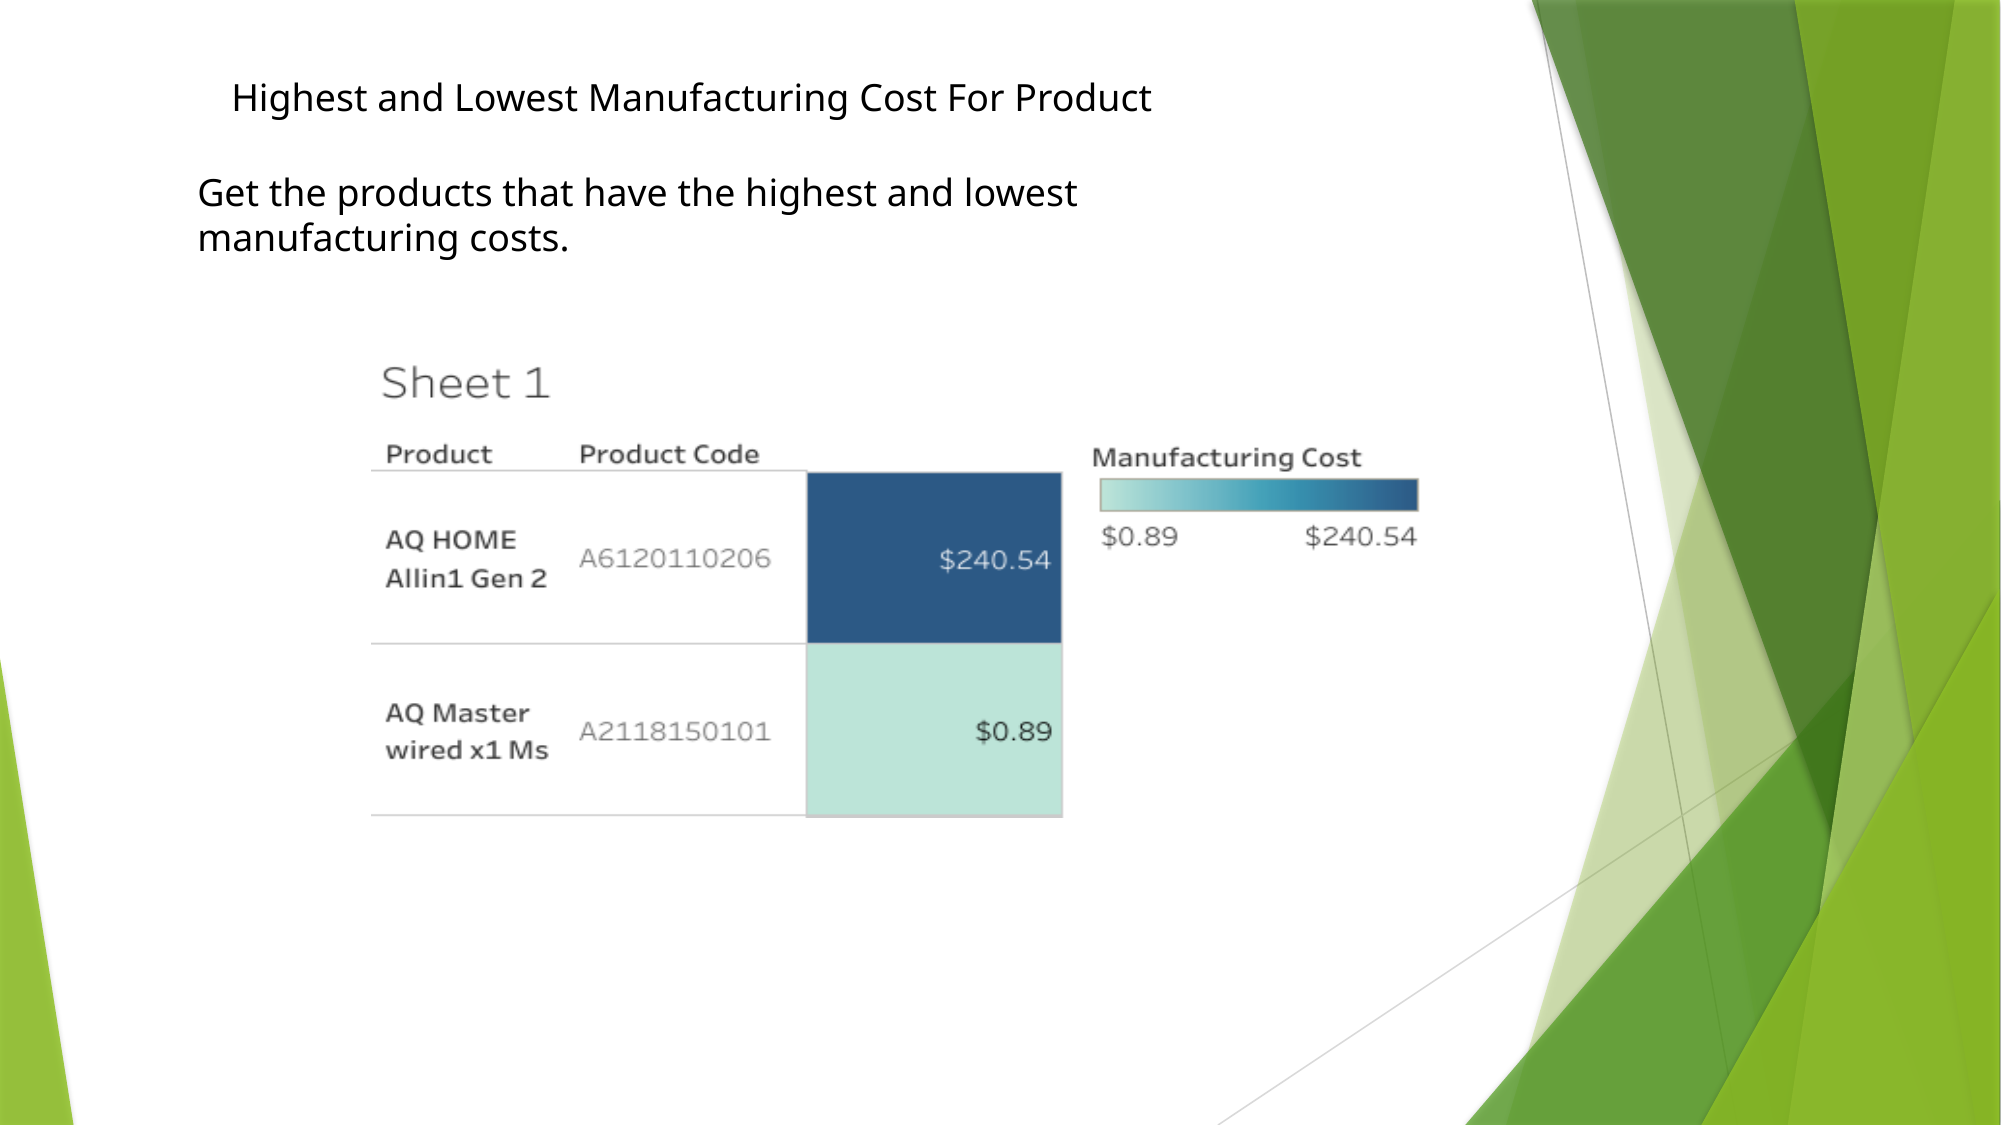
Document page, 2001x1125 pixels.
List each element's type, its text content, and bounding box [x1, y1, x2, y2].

text_box Get the products that have the highest and lowest manufacturing costs. [182, 161, 1358, 266]
text_box Highest and Lowest Manufacturing Cost For Product [216, 66, 1244, 127]
picture [370, 339, 1431, 819]
